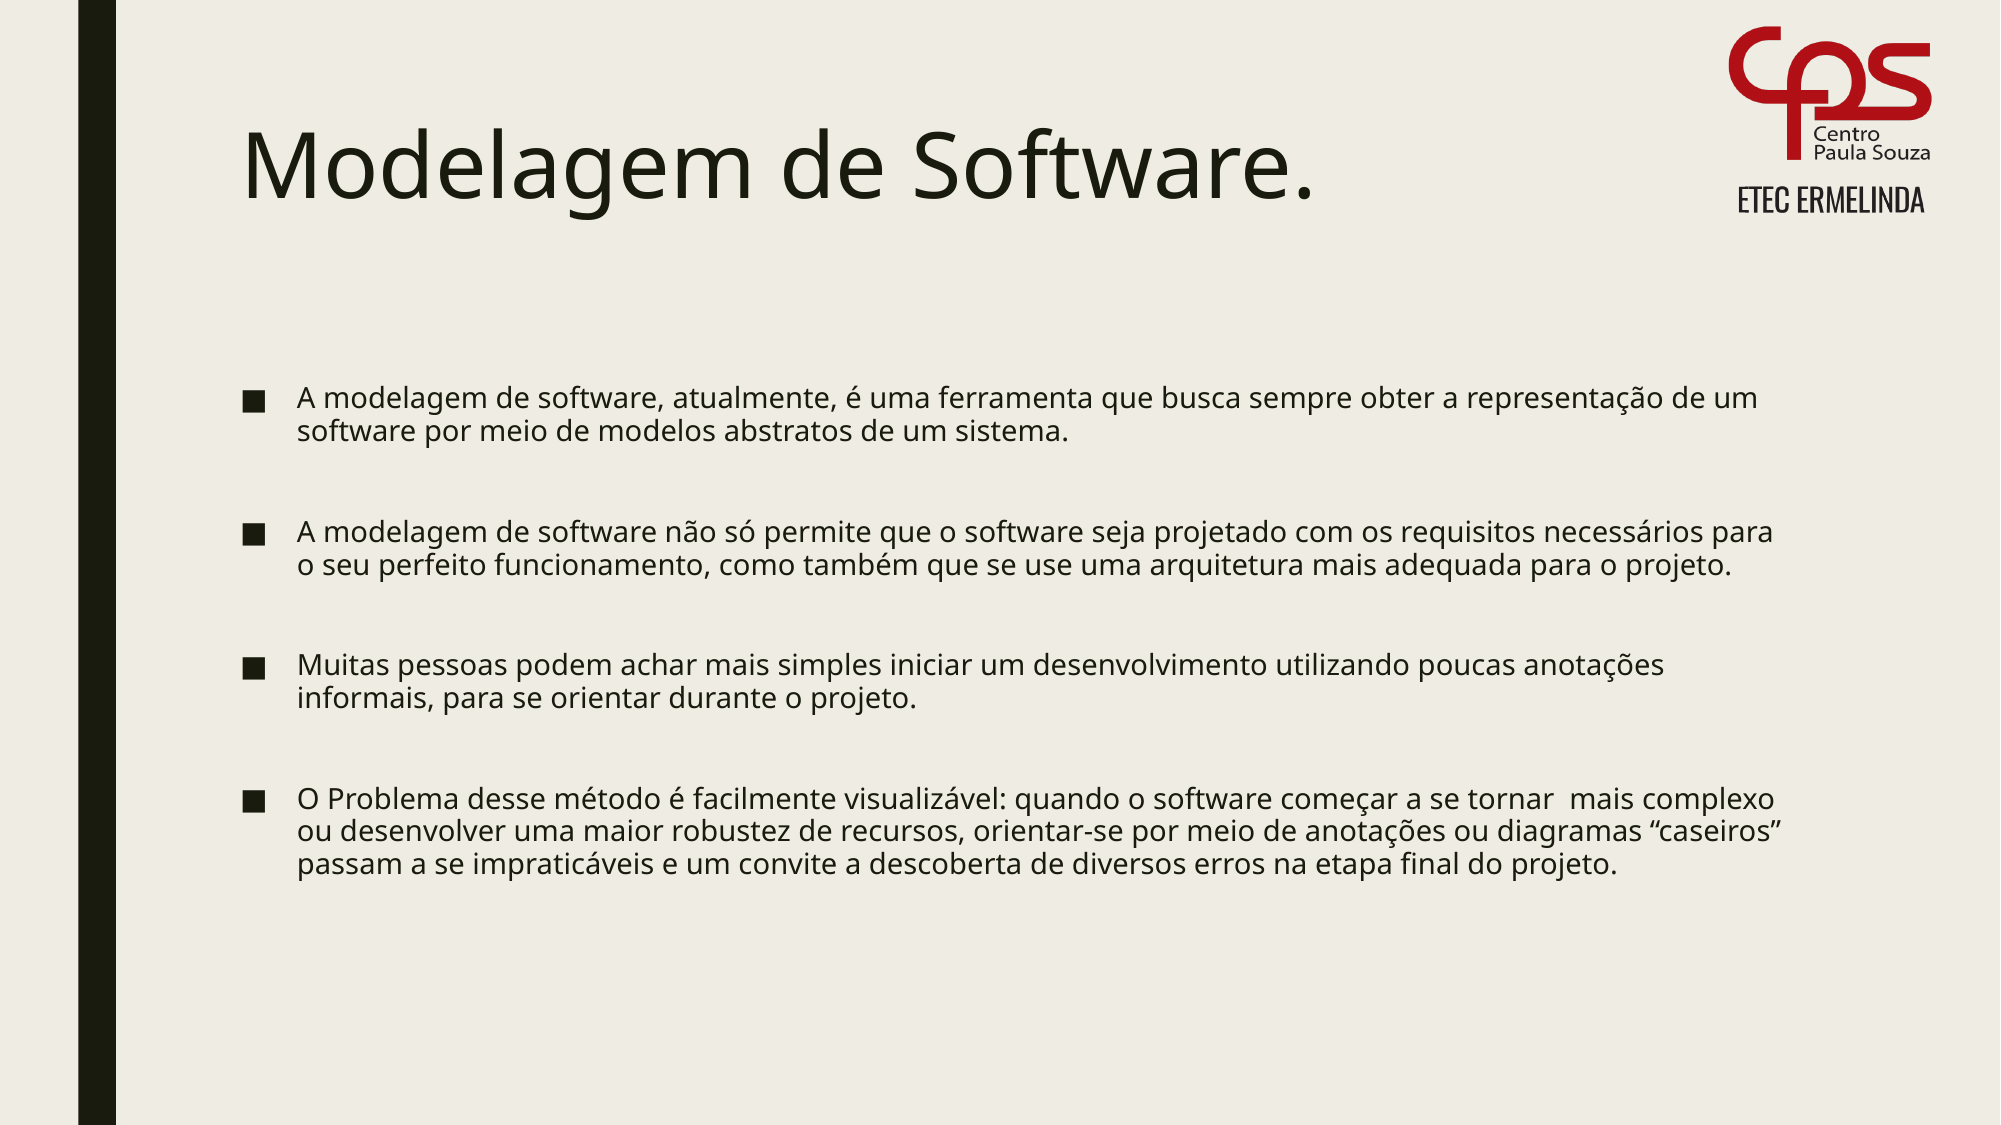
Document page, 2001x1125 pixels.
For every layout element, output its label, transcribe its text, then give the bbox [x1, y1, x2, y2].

picture [1724, 16, 1939, 231]
list A modelagem de software, atualmente, é uma ferramenta que busca sempre obter a representação de um software por meio de modelos abstratos de um sistema. A modelagem de software não só permite que o software seja projetado com os requisitos necessários para o seu perfeito funcionamento, como também que se use uma arquitetura mais adequada para o projeto. Muitas pessoas podem achar mais simples iniciar um desenvolvimento utilizando poucas anotações informais, para se orientar durante o projeto. O Problema desse método é facilmente visualizável: quando o software começar a se tornar mais complexo ou desenvolver uma maior robustez de recursos, orientar-se por meio de anotações ou diagramas “caseiros” passam a se impraticáveis e um convite a descoberta de diversos erros na etapa final do projeto. [225, 375, 1800, 963]
title Modelagem de Software. [225, 112, 1800, 357]
